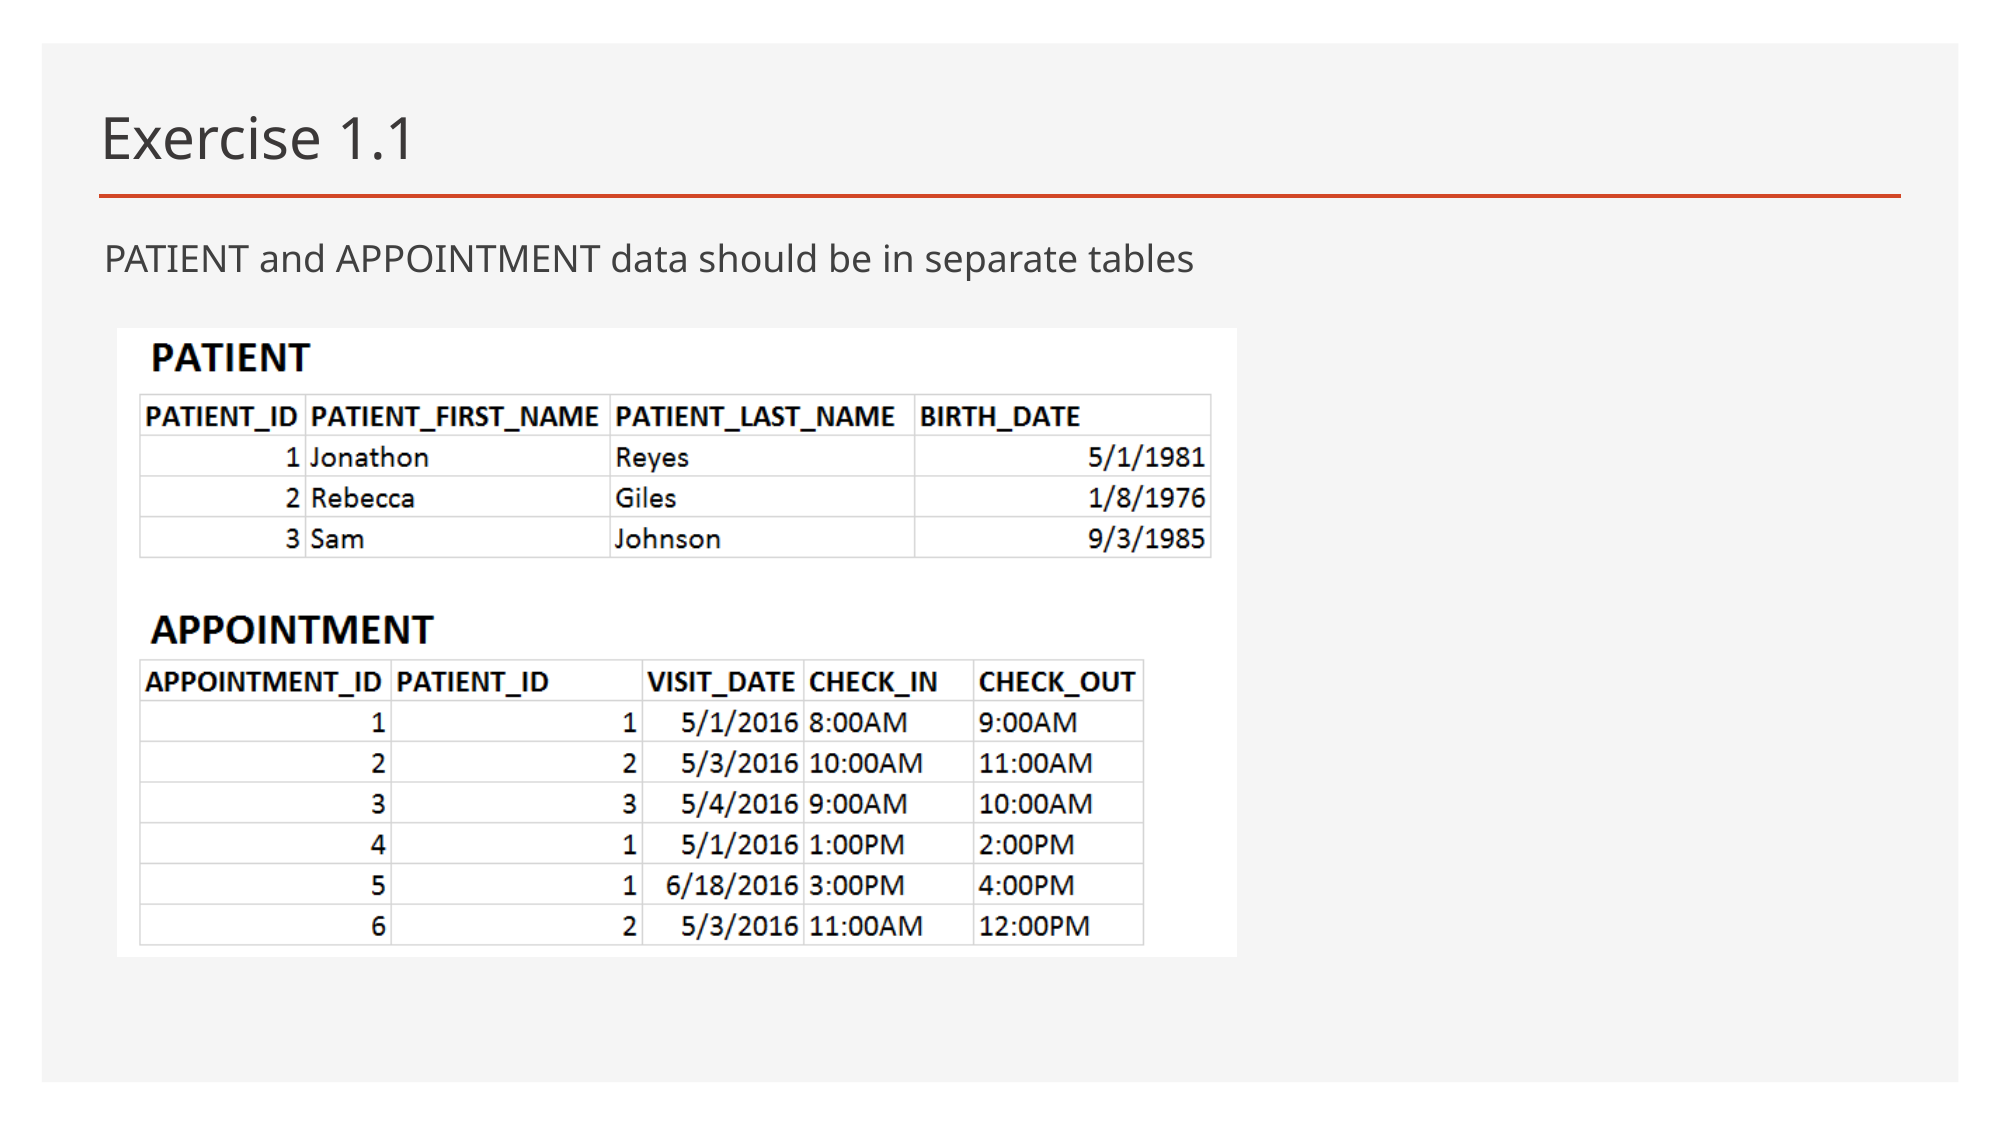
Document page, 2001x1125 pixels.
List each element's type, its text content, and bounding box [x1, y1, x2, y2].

title Exercise 1.1 [85, 73, 1089, 179]
picture [117, 328, 1237, 957]
list PATIENT and APPOINTMENT data should be in separate tables [88, 234, 1365, 888]
